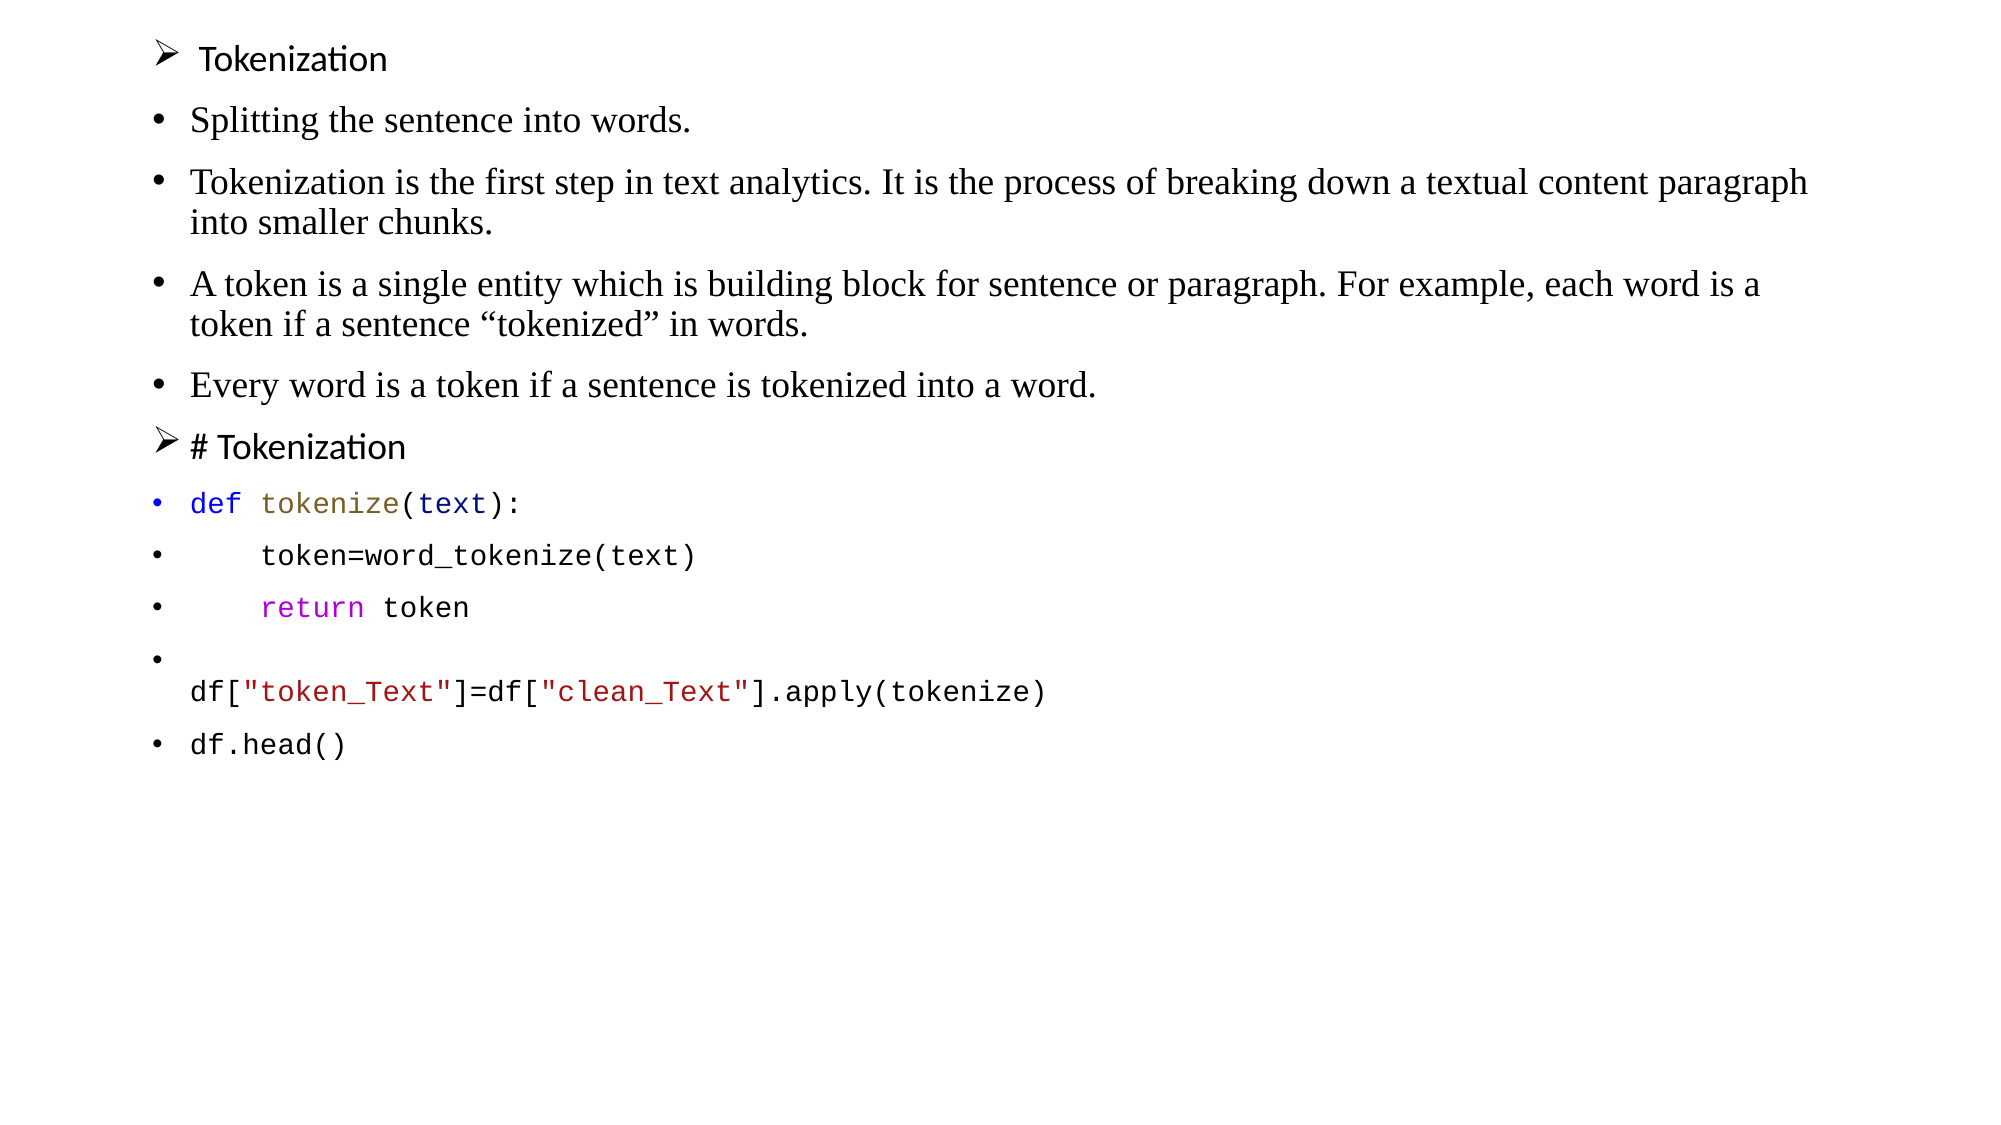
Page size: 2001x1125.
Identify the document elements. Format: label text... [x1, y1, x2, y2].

list Tokenization Splitting the sentence into words. Tokenization is the first step in text analytics. It is the process of breaking down a textual content paragraph into smaller chunks. A token is a single entity which is building block for sentence or paragraph. For example, each word is a token if a sentence “tokenized” in words. Every word is a token if a sentence is tokenized into a word. # Tokenization def tokenize(text): token=word_tokenize(text) return token df["token_Text"]=df["clean_Text"].apply(tokenize) df.head() [137, 31, 1863, 1014]
